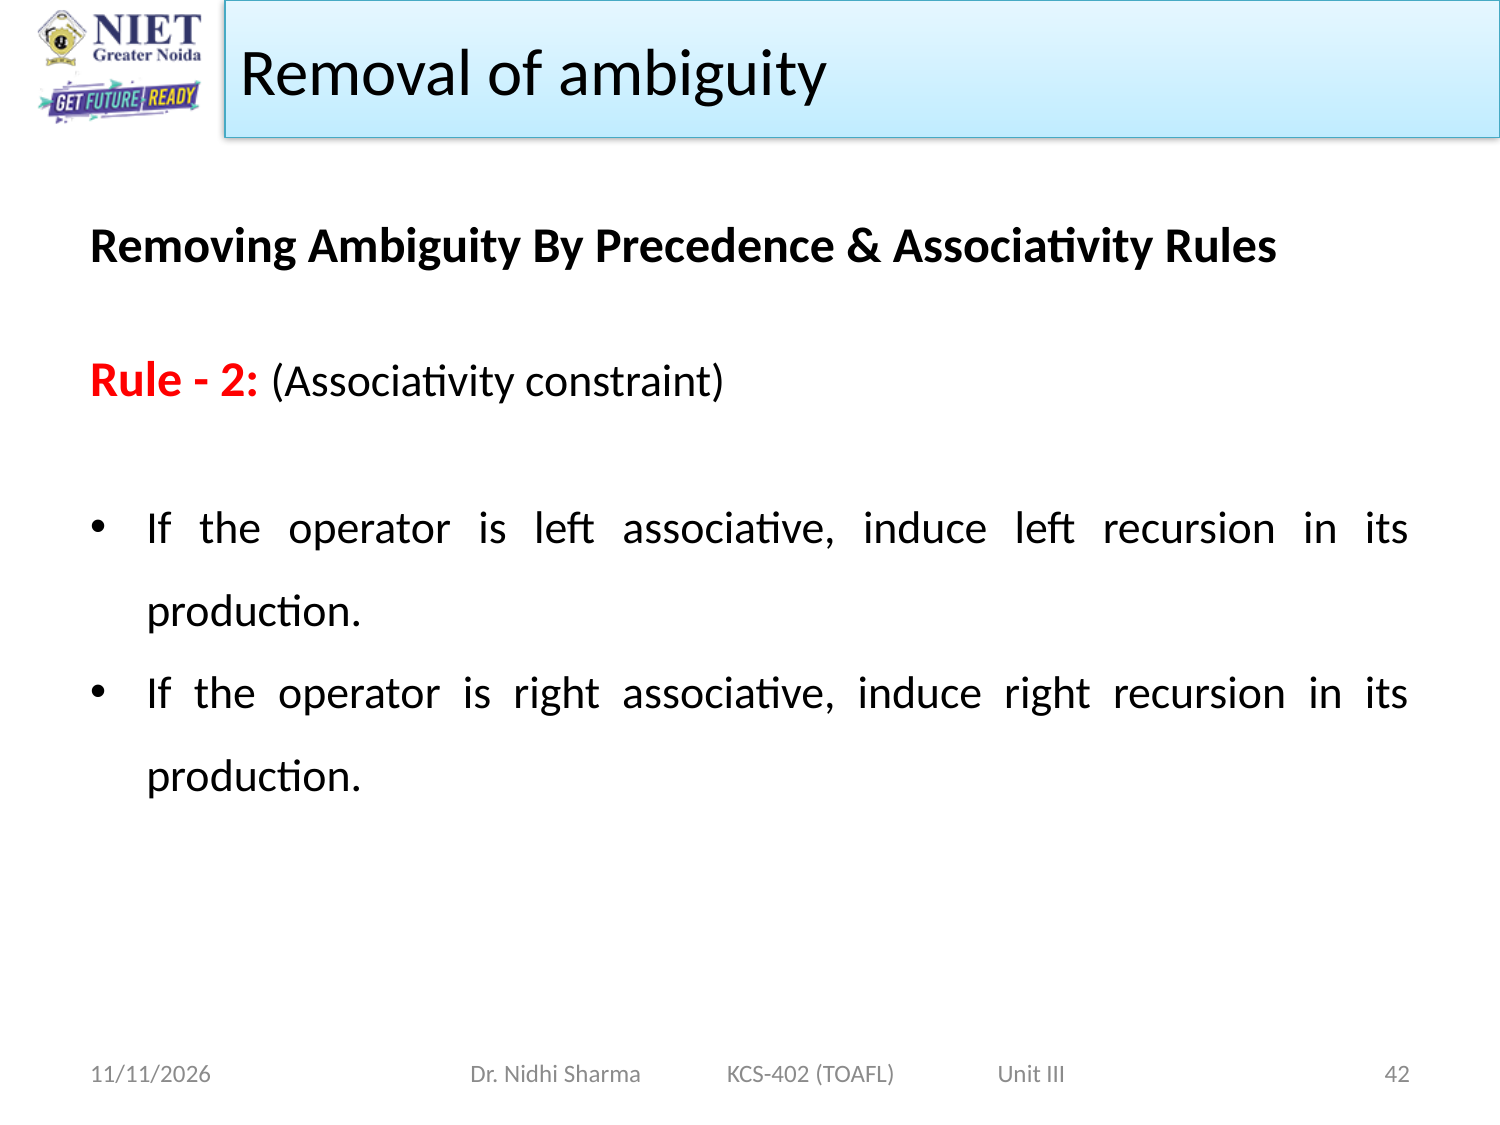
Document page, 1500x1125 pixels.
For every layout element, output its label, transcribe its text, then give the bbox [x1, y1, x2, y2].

footer Dr. Nidhi Sharma KCS-402 (TOAFL) Unit III [412, 1042, 1074, 1103]
picture [0, 0, 238, 135]
list Removing Ambiguity By Precedence & Associativity Rules Rule - 2: (Associativity constraint) If the operator is left associative, induce left recursion in its production. If the operator is right associative, induce right recursion in its production. [75, 174, 1425, 1025]
slide_number 42 [1074, 1042, 1425, 1103]
text_box Removal of ambiguity [238, 0, 1500, 138]
slide_number 12-Apr-22 [75, 1042, 412, 1103]
